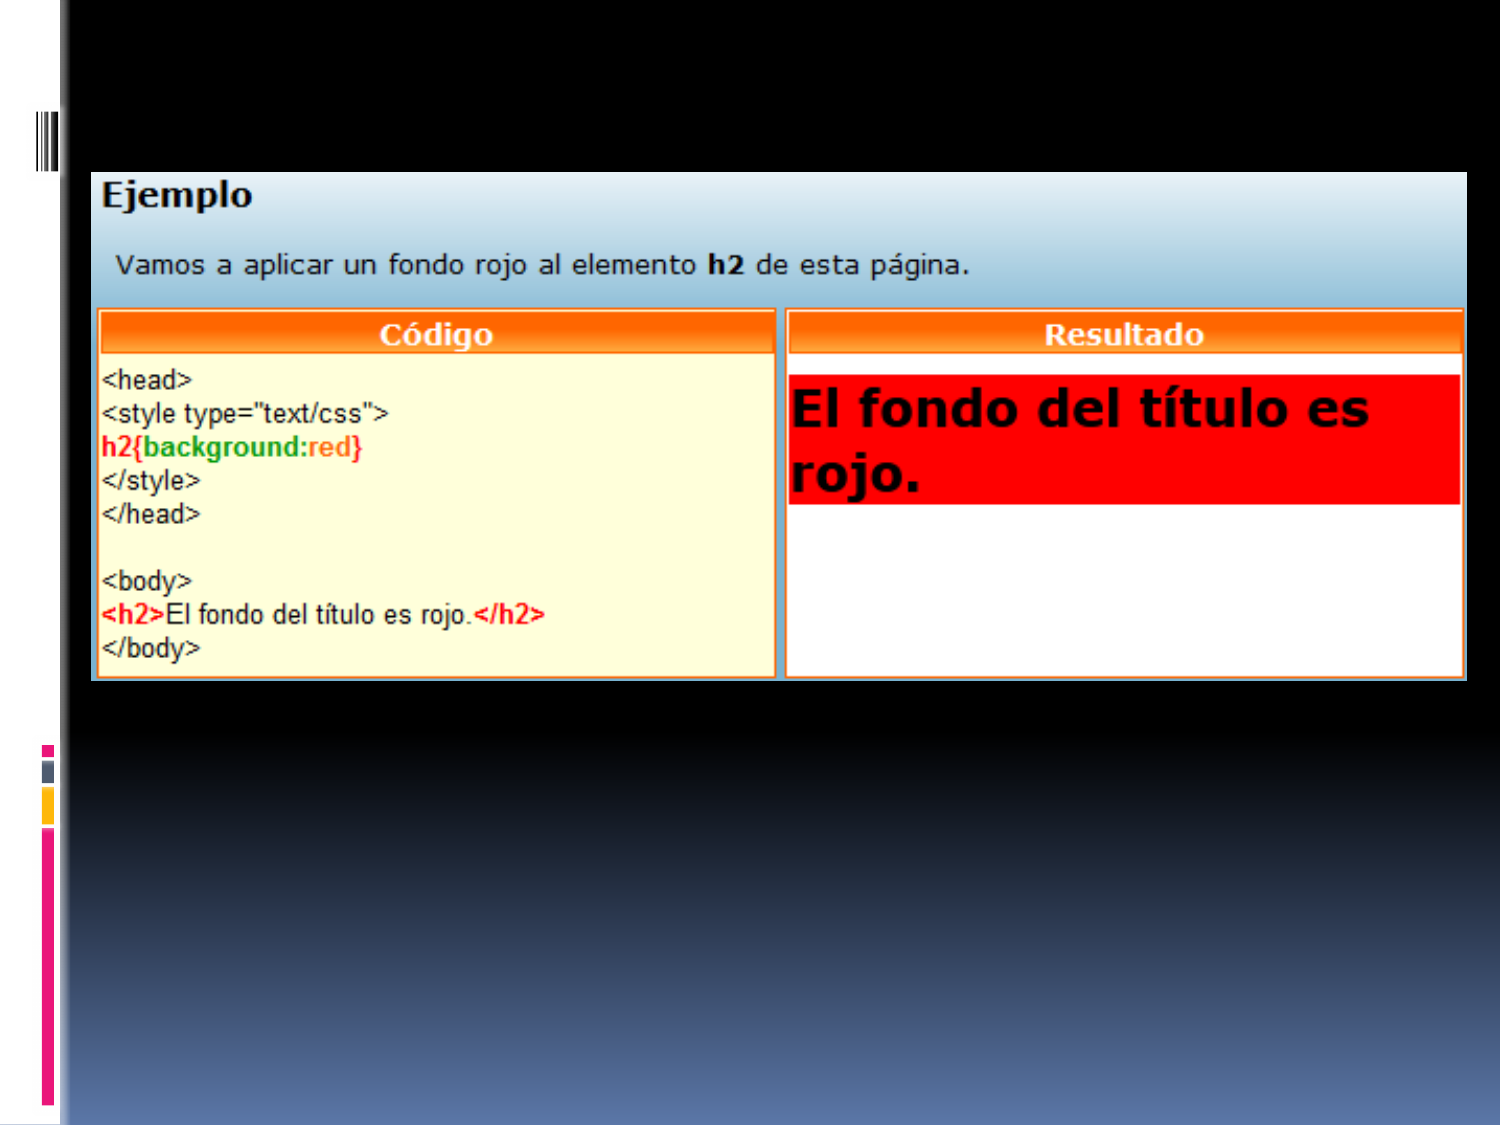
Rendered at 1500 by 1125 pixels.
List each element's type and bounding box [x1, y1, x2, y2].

picture [90, 172, 1467, 682]
